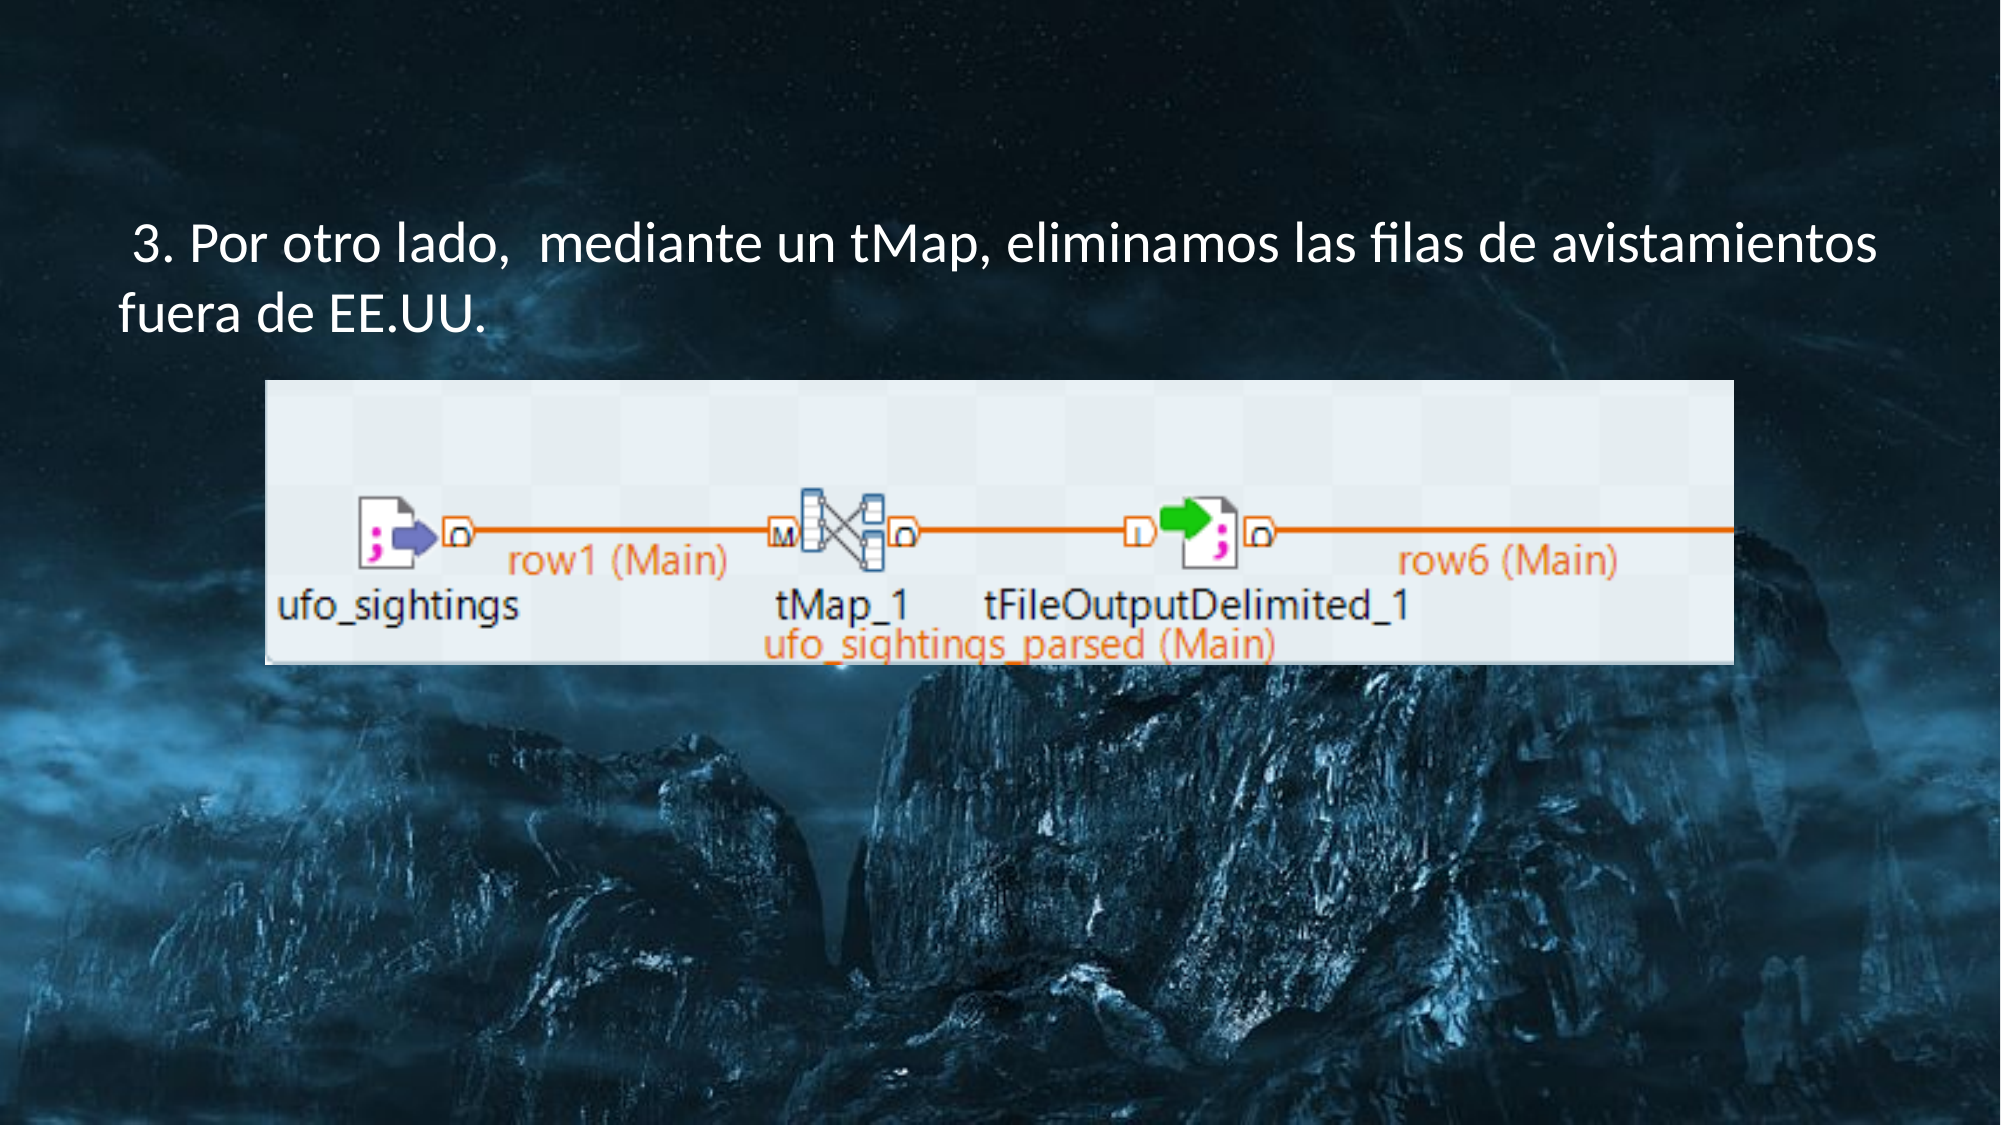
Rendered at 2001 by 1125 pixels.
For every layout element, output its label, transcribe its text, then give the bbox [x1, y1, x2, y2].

text_box 3. Por otro lado, mediante un tMap, eliminamos las filas de avistamientos fuera de EE.UU. [103, 119, 1897, 395]
picture [0, 0, 2001, 1125]
